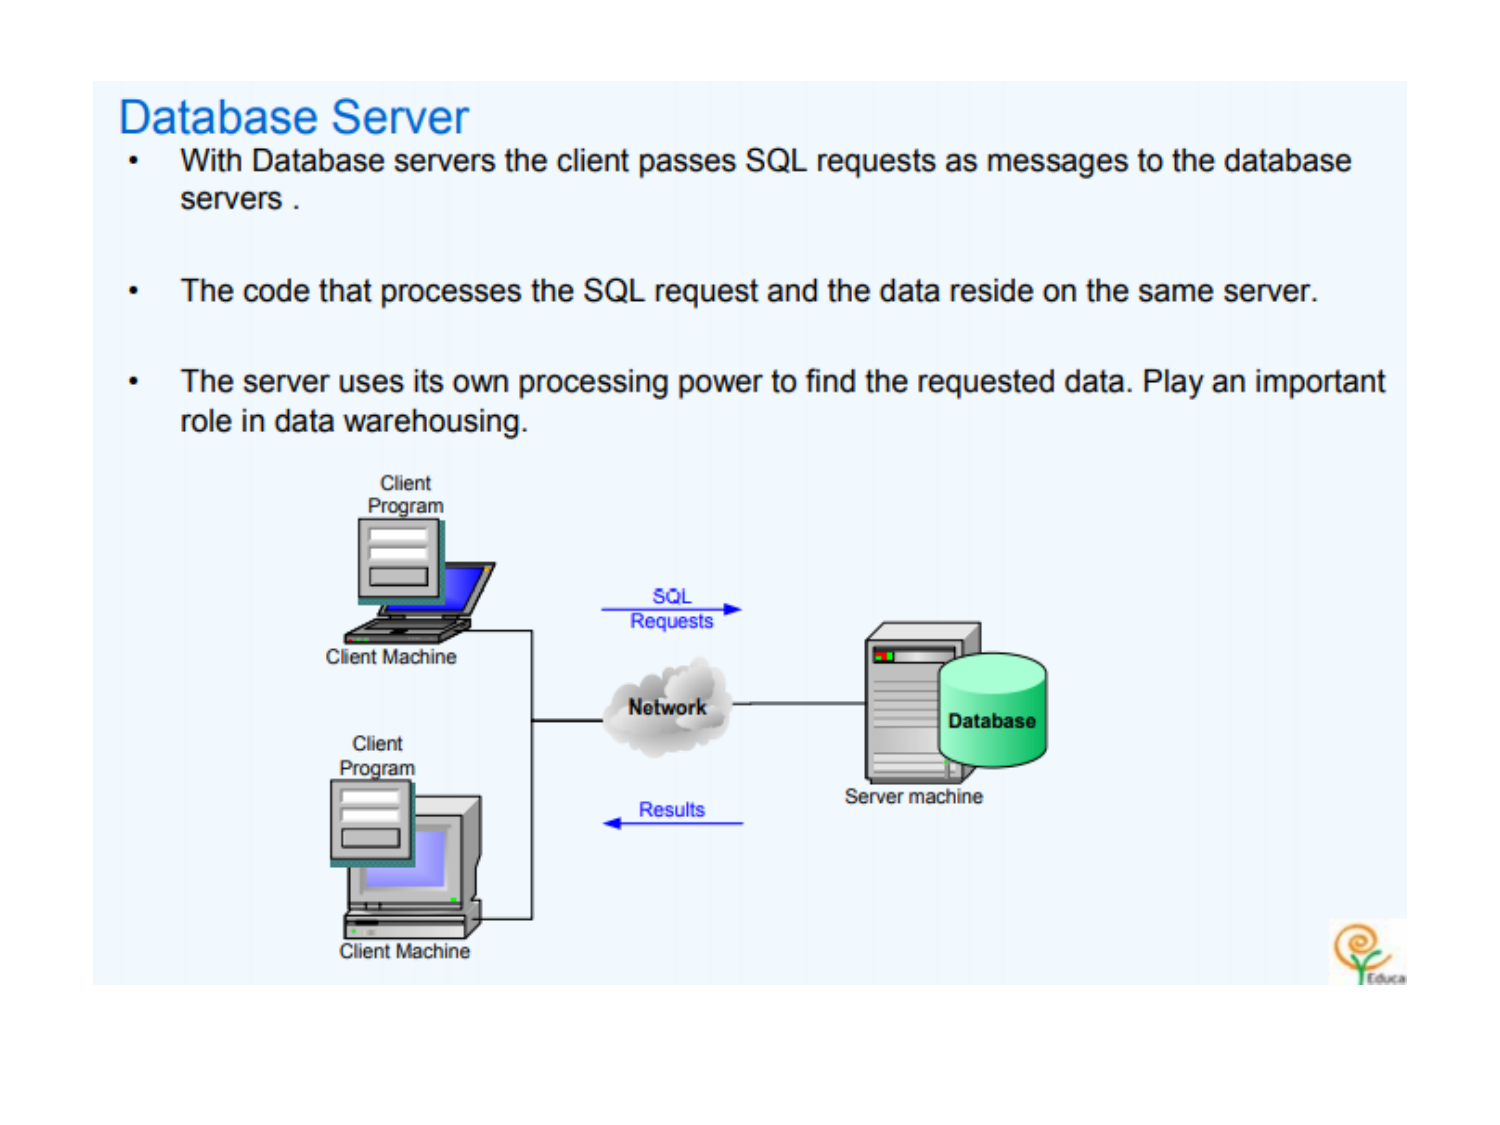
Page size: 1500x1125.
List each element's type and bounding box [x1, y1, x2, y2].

picture [93, 81, 1407, 985]
